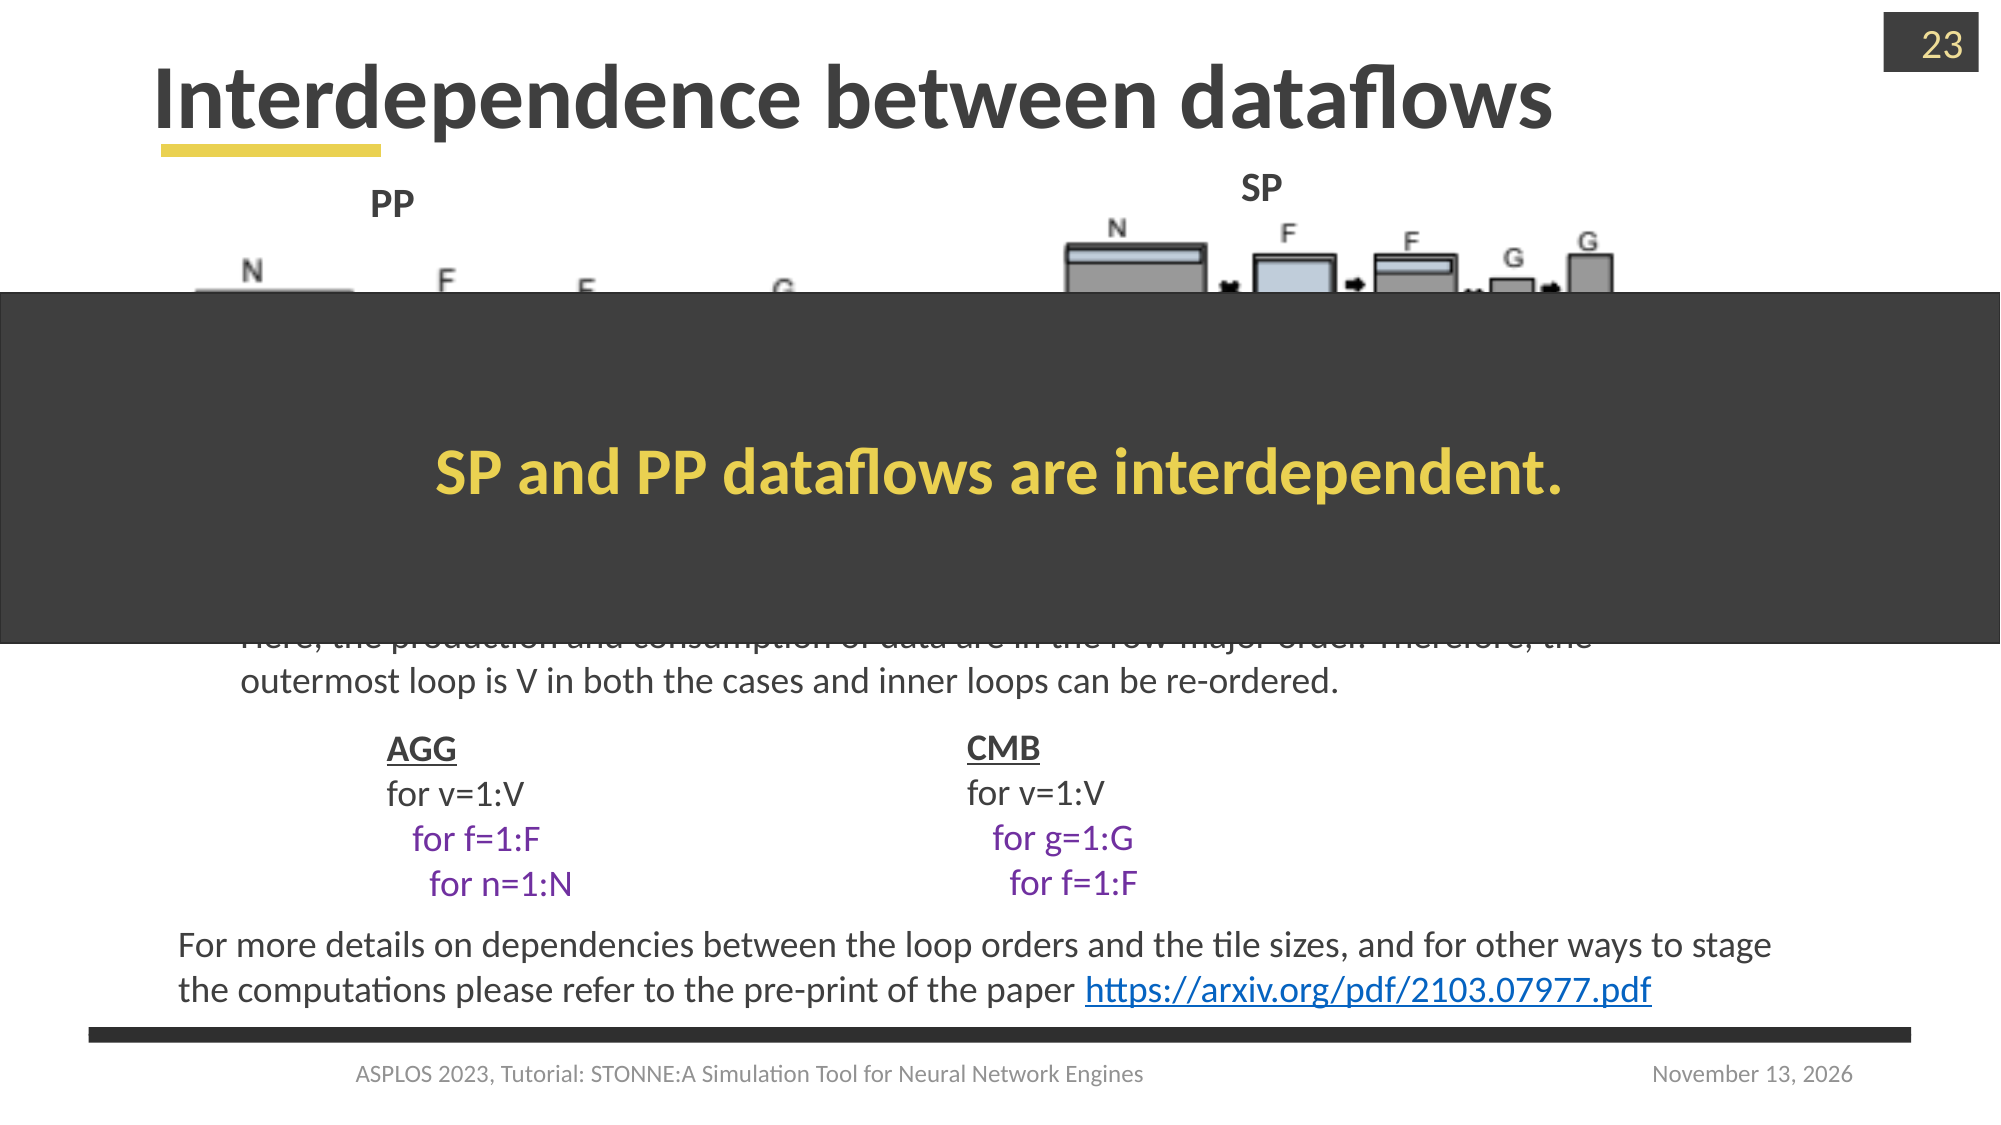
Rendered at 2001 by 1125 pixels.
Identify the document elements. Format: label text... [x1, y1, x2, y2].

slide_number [1637, 1042, 1979, 1103]
title Interdependence between dataflows [137, 42, 1770, 151]
picture [44, 246, 873, 531]
text_box CMB for v=1:V for g=1:G for f=1:F [952, 715, 1226, 911]
slide_number 23 [1883, 12, 1979, 72]
text_box For more details on dependencies between the loop orders and the tile sizes, and for other ways to stage the computations please refer to the pre-print of the paper https://arxiv.org/pdf/2103.07977.pdf [163, 912, 1845, 1018]
text_box SP [1226, 152, 1298, 204]
text_box Here, the production and consumption of data are in the row-major order. Therefore, the outermost loop is V in both the cases and inner loops can be re-ordered. [225, 644, 1644, 708]
text_box SP and PP dataflows are interdependent. [0, 292, 2000, 644]
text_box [964, 204, 1687, 608]
text_box AGG for v=1:V for f=1:F for n=1:N [371, 716, 646, 912]
text_box PP [355, 168, 430, 233]
footer ASPLOS 2023, Tutorial: STONNE:A Simulation Tool for Neural Network Engines [137, 1042, 1364, 1103]
